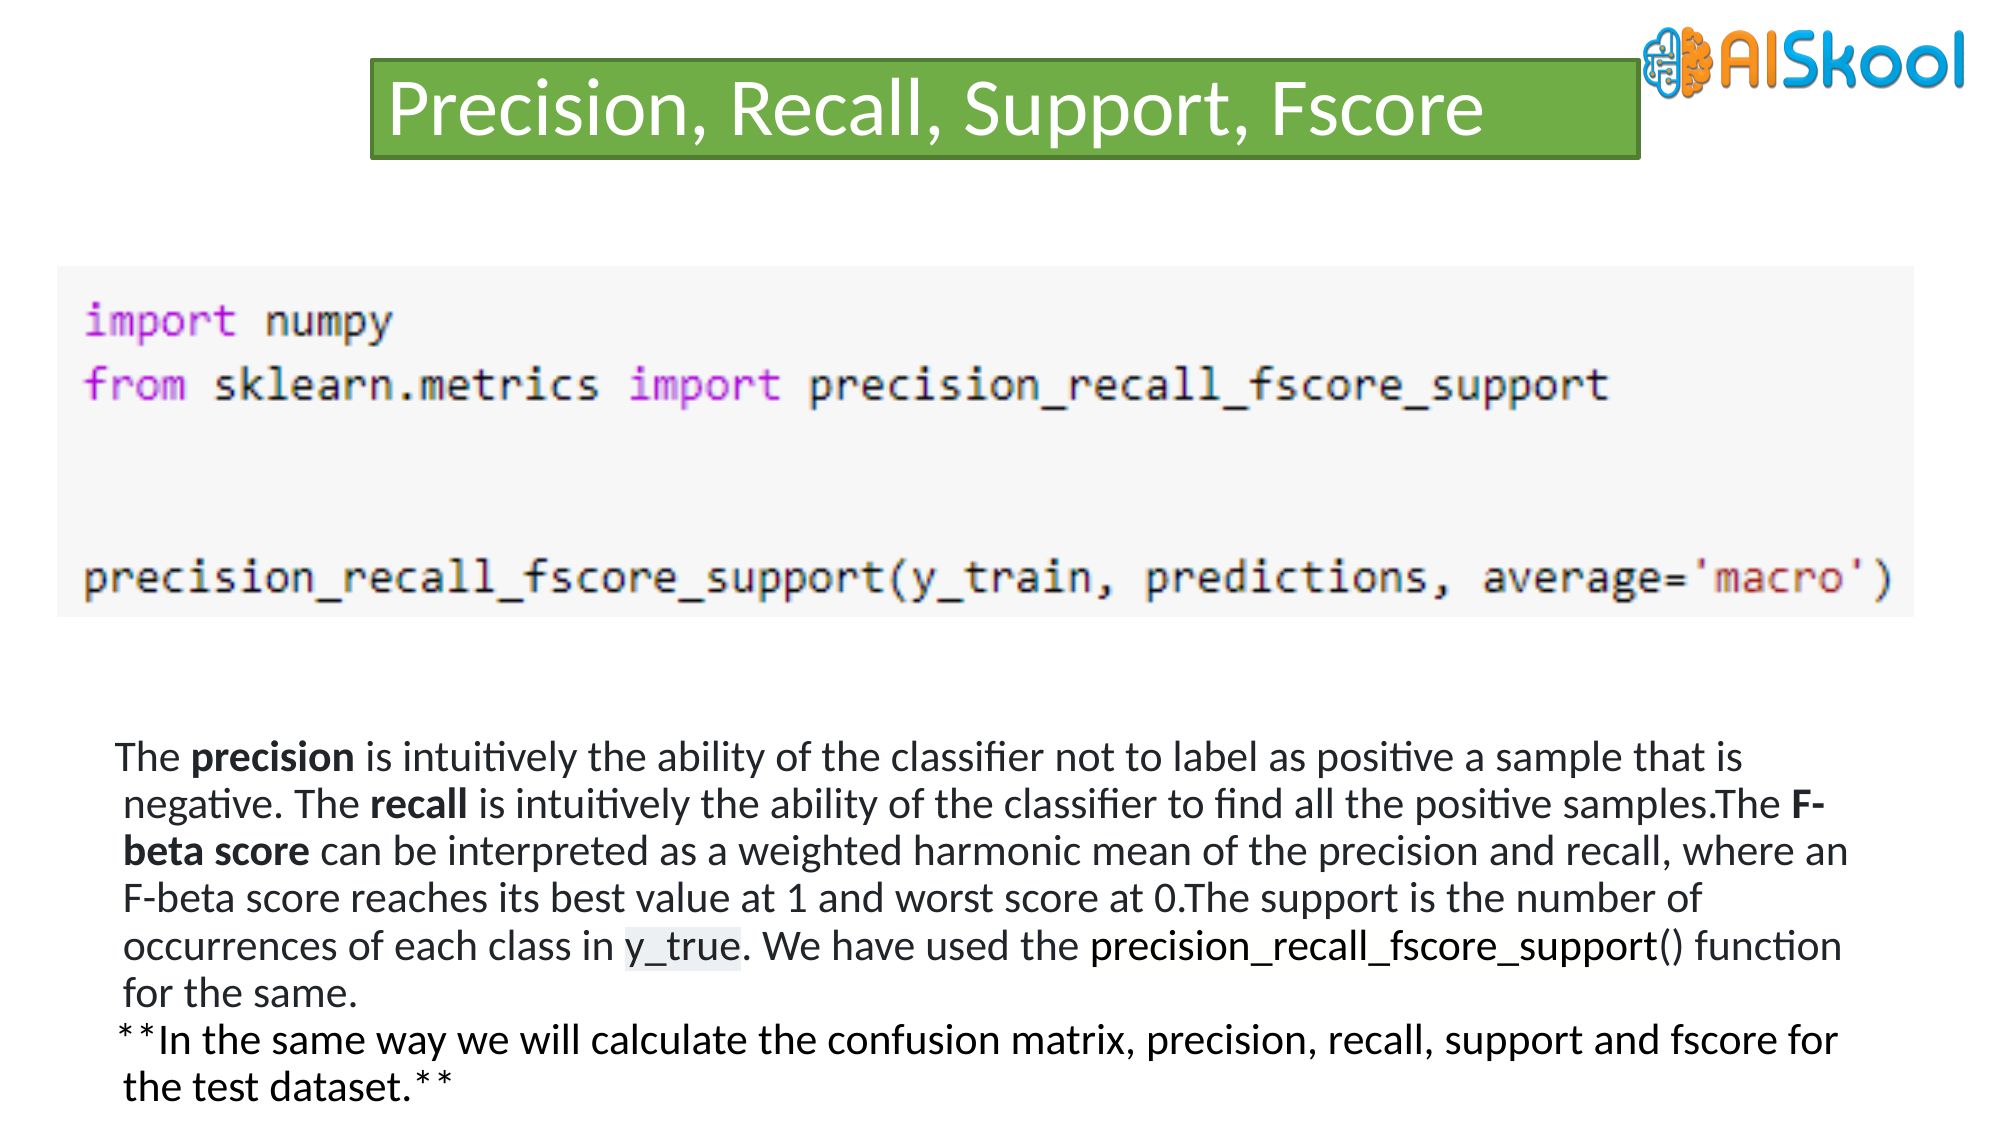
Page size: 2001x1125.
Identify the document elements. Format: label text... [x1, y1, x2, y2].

title Precision, Recall, Support, Fscore [372, 59, 1639, 158]
picture [57, 266, 1914, 617]
list The precision is intuitively the ability of the classifier not to label as positive a sample that is negative. The recall is intuitively the ability of the classifier to find all the positive samples.The F-beta score can be interpreted as a weighted harmonic mean of the precision and recall, where an F-beta score reaches its best value at 1 and worst score at 0.The support is the number of occurrences of each class in y_true. We have used the precision_recall_fscore_support() function for the same. **In the same way we will calculate the confusion matrix, precision, recall, support and fscore for the test dataset.** [70, 725, 1901, 1058]
picture [1641, 23, 1967, 101]
